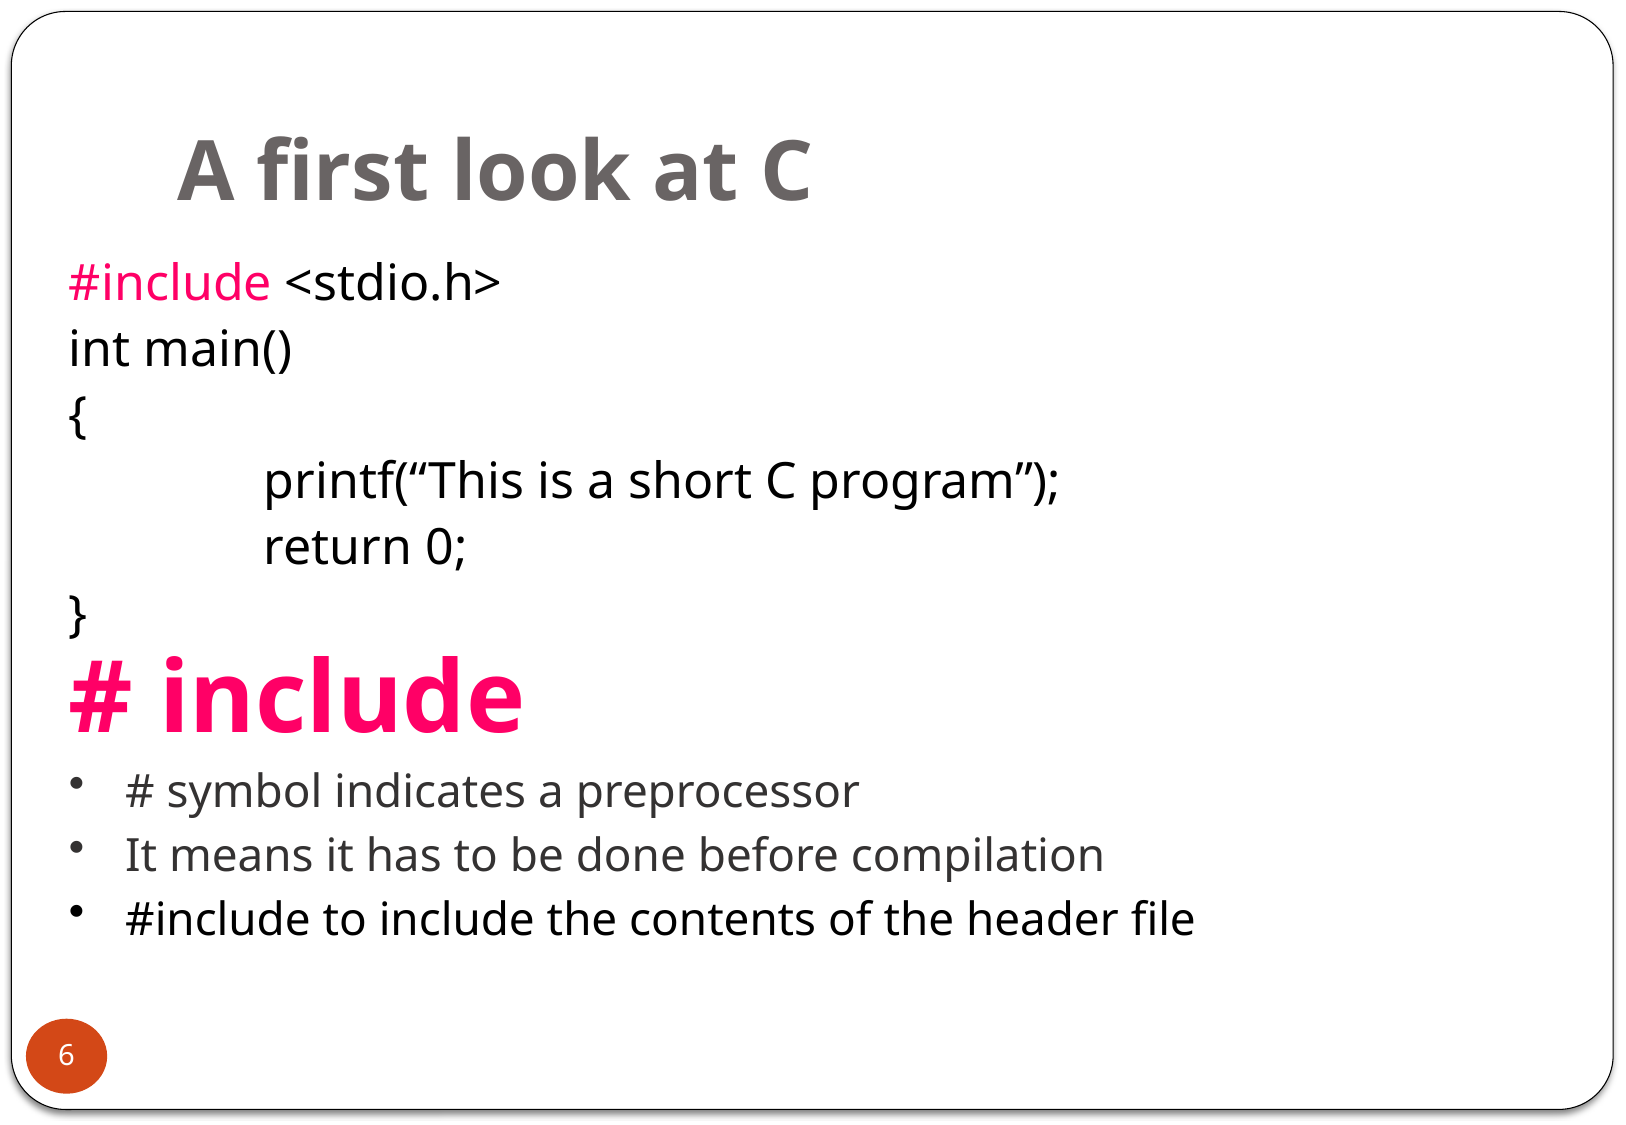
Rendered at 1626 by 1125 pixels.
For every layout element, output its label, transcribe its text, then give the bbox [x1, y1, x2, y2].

slide_number 6 [25, 1018, 108, 1094]
title A first look at C [162, 45, 1544, 233]
text_box # include # symbol indicates a preprocessor It means it has to be done before compilation #include to include the contents of the header file [54, 624, 1571, 1063]
list #include <stdio.h> int main() { printf(“This is a short C program”); return 0; } [54, 249, 1571, 624]
